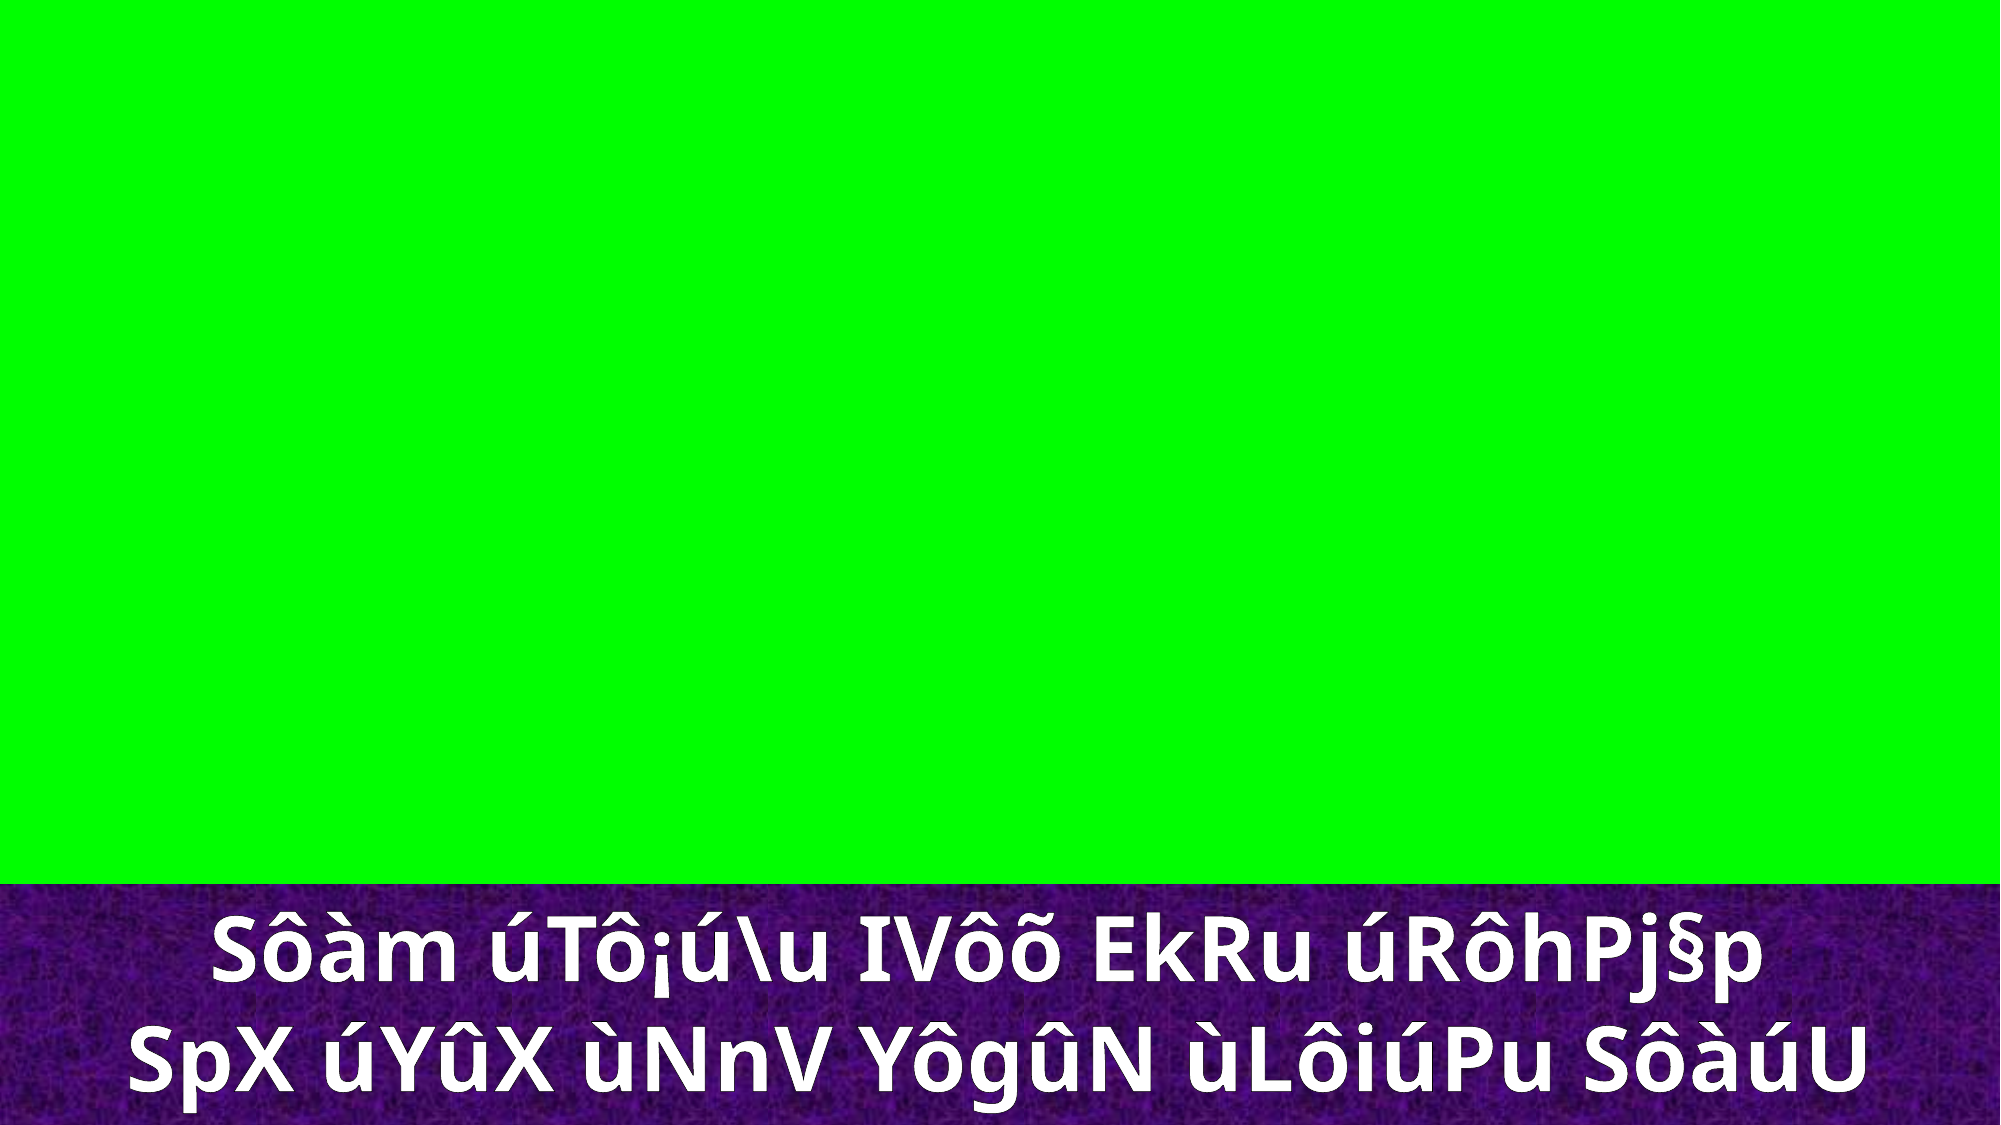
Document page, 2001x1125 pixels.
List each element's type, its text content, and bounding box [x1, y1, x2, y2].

text_box Sôàm úTô¡ú\u IVôõ EkRu úRôhPj§p SpX úYûX ùNnV YôgûN ùLôiúPu SôàúU [0, 882, 2000, 1118]
text_box [0, 1118, 2000, 1125]
